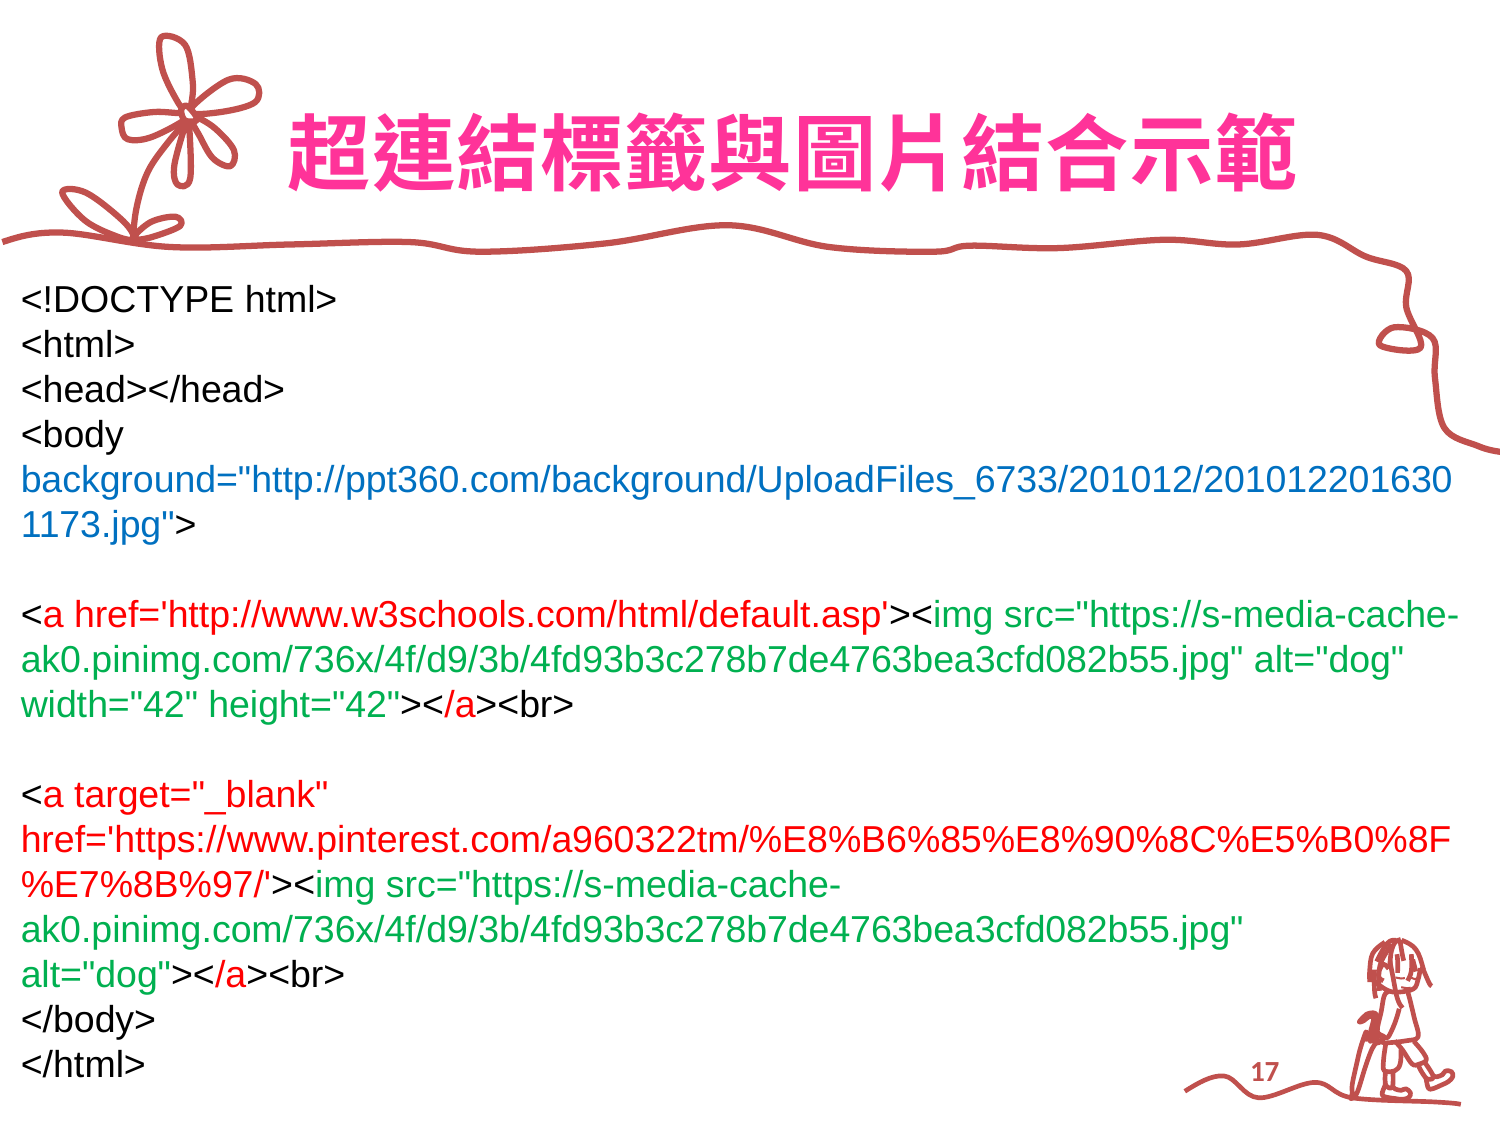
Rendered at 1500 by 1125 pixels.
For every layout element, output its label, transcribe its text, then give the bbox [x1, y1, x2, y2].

title 超連結標籤與圖片結合示範 [272, 55, 1388, 247]
list <!DOCTYPE html> <html> <head></head> <body background="http://ppt360.com/background/UploadFiles_6733/201012/2010122016301173.jpg"> <a href='http://www.w3schools.com/html/default.asp'><img src="https://s-media-cache- ak0.pinimg.com/736x/4f/d9/3b/4fd93b3c278b7de4763bea3cfd082b55.jpg" alt="dog" width="42" height="42"></a><br> <a target="_blank" href='https://www.pinterest.com/a960322tm/%E8%B6%85%E8%90%8C%E5%B0%8F %E7%8B%97/'><img src="https://s-media-cache- ak0.pinimg.com/736x/4f/d9/3b/4fd93b3c278b7de4763bea3cfd082b55.jpg" alt="dog"></a><br> </body> </html> [5, 266, 1483, 999]
slide_number 17 [1074, 1044, 1295, 1099]
